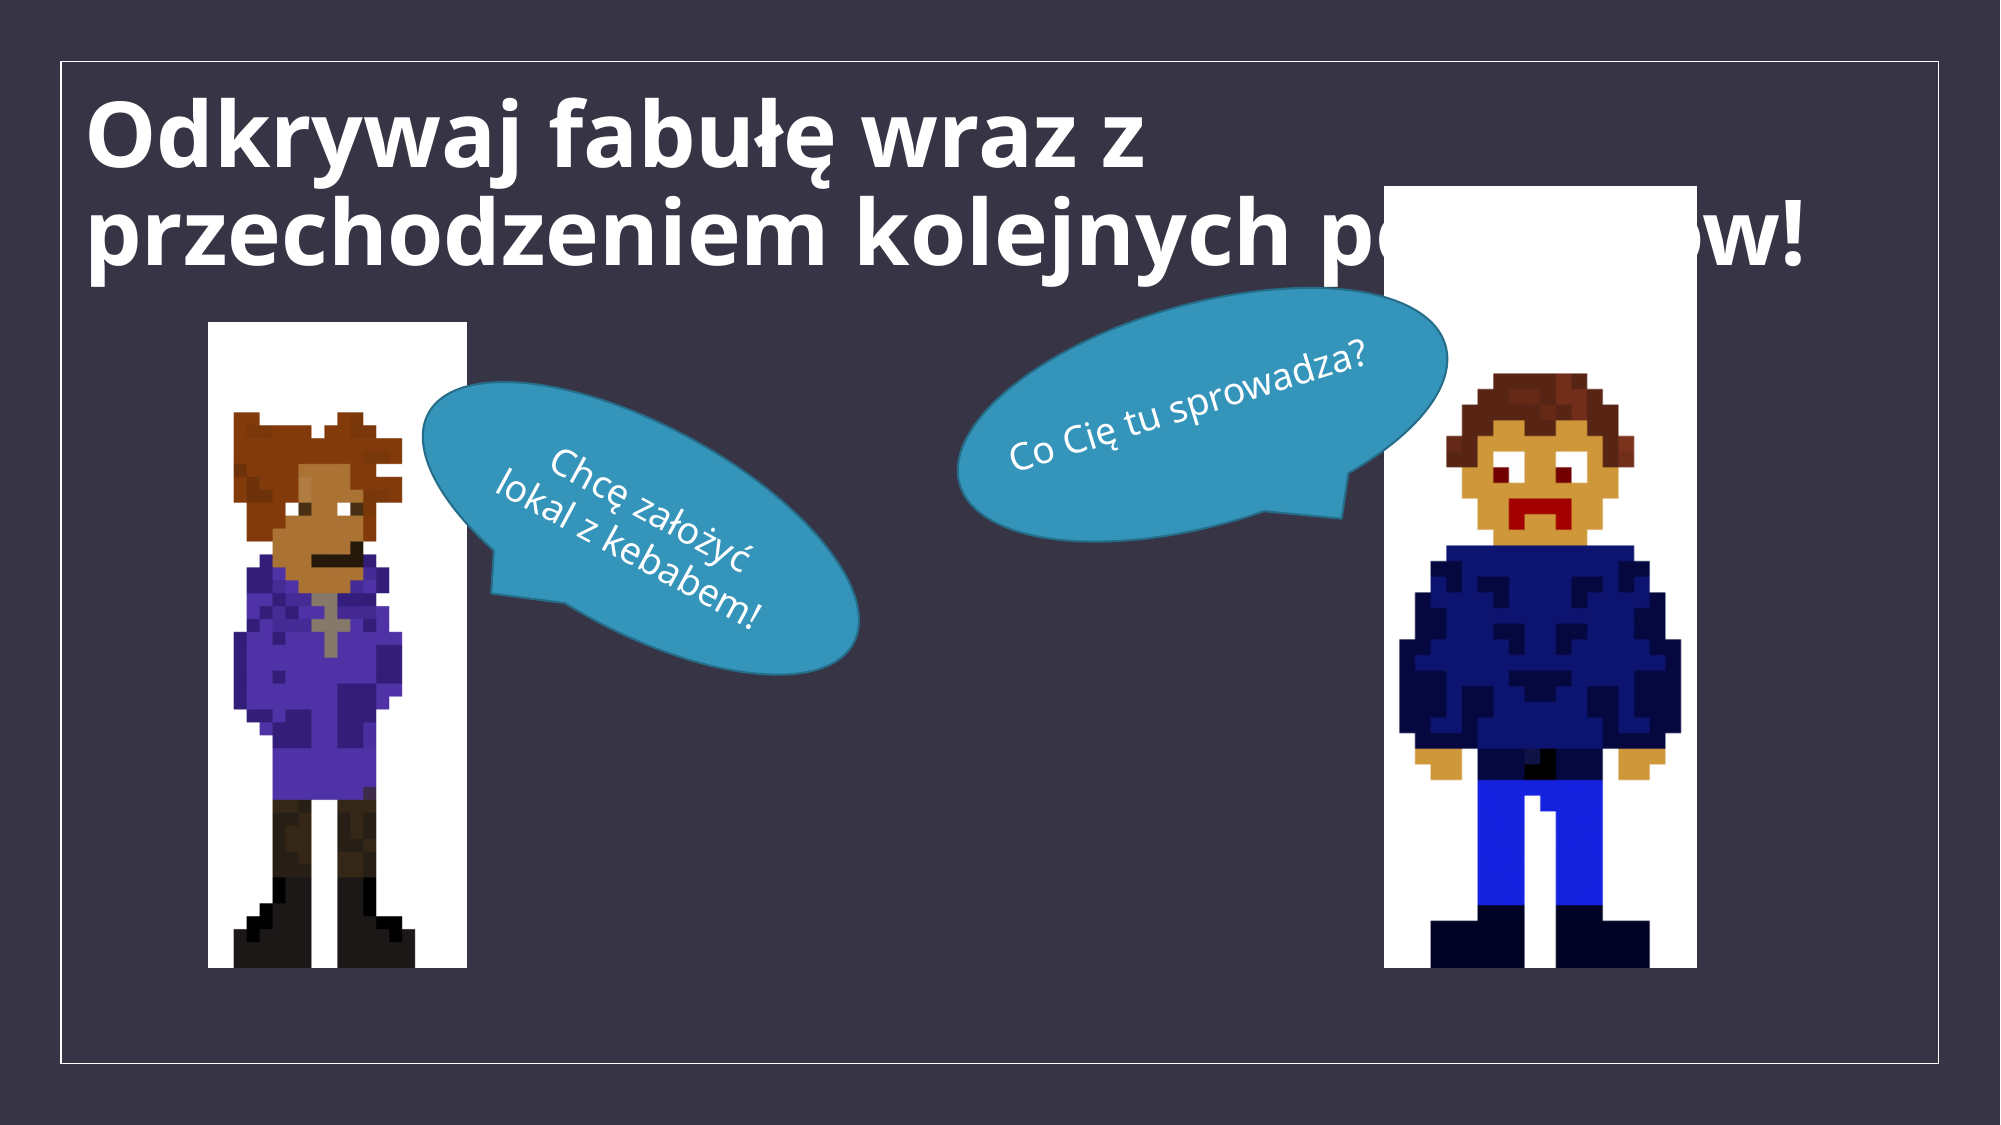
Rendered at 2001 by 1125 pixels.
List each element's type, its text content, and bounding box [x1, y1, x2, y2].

text_box Chcę założyć lokal z kebabem! [472, 380, 860, 676]
title Odkrywaj fabułę wraz z przechodzeniem kolejnych poziomów! [69, 74, 1825, 300]
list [208, 322, 467, 969]
picture [1384, 186, 1697, 969]
text_box [956, 286, 1378, 543]
text_box Co Cię tu sprowadza? [985, 313, 1378, 492]
